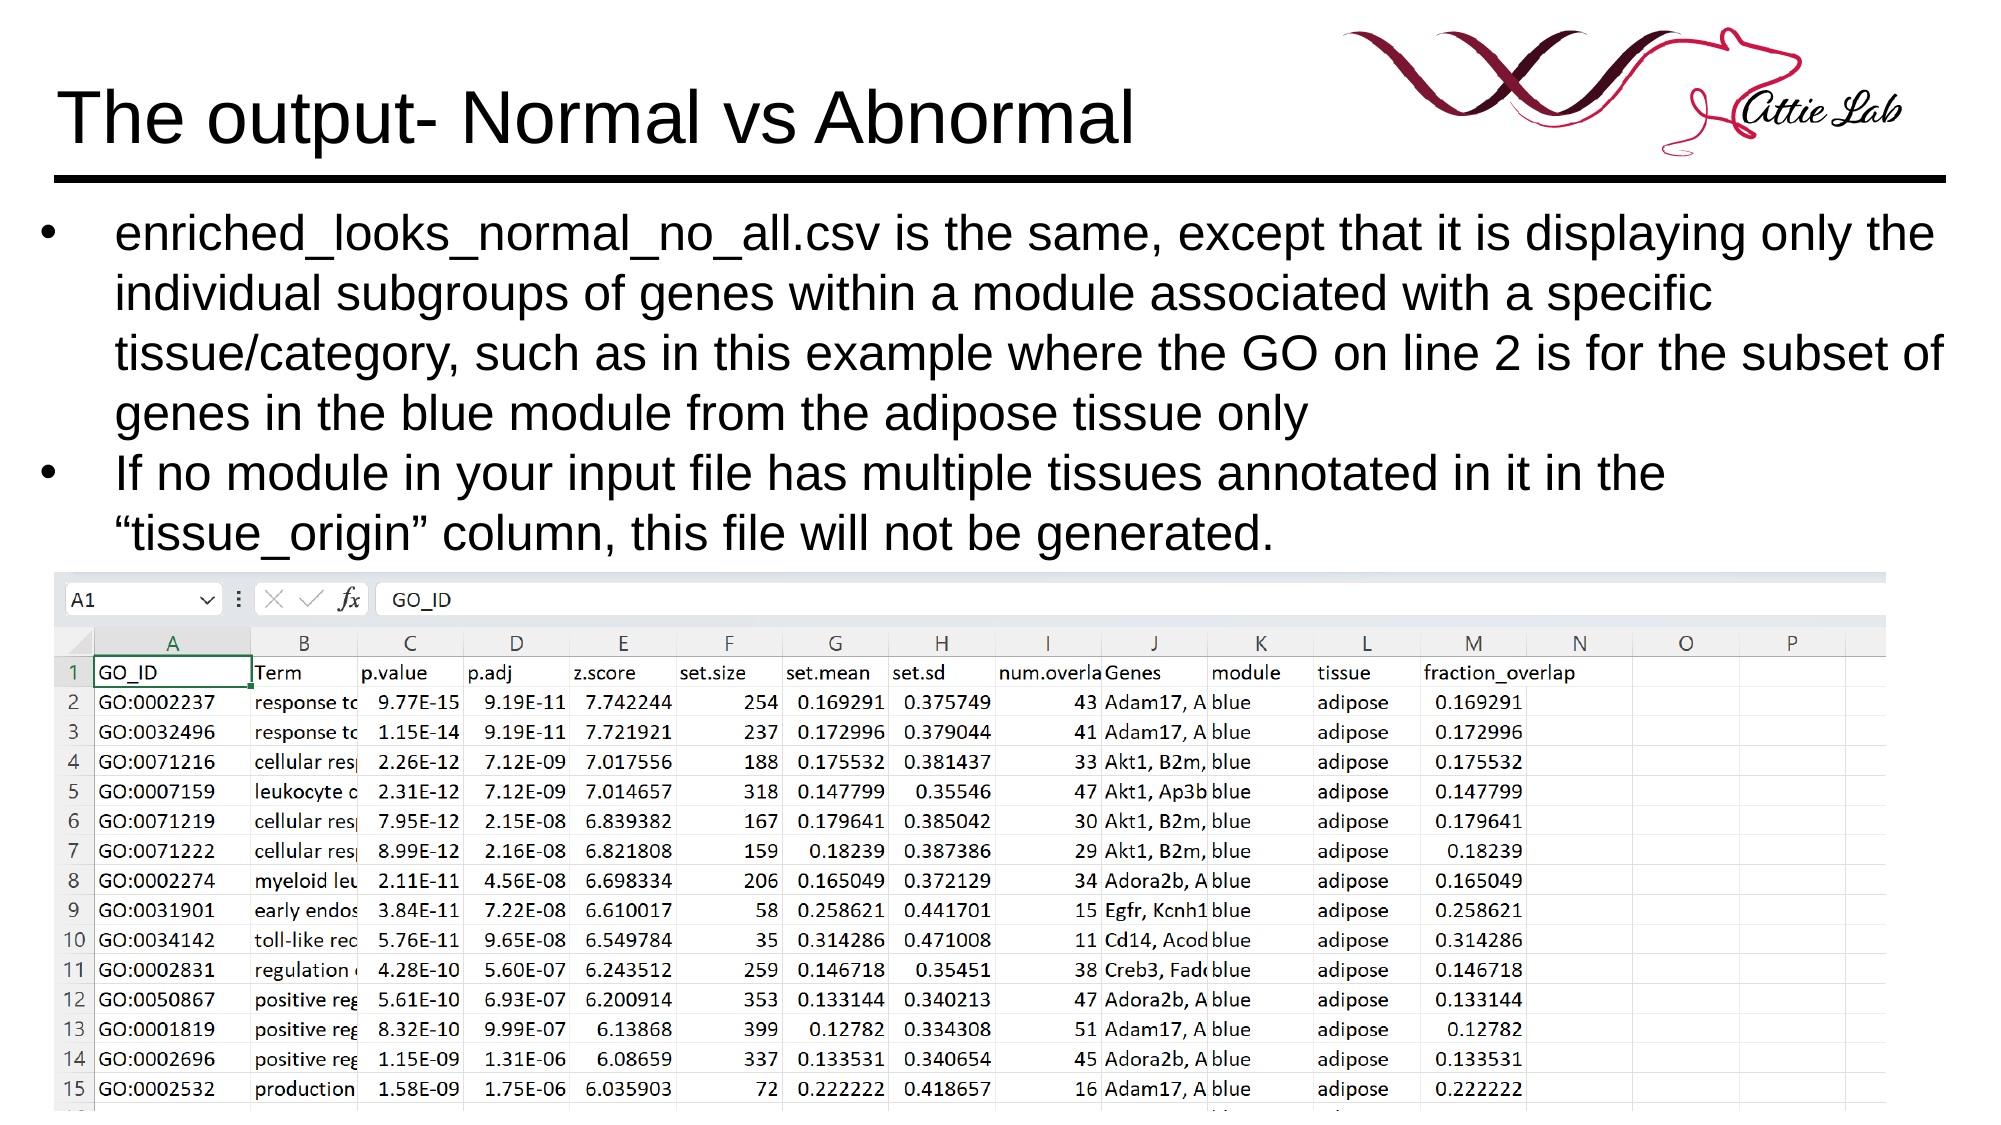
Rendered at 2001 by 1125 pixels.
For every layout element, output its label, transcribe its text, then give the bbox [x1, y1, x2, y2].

picture [1331, 8, 1915, 168]
picture [54, 572, 1886, 1111]
text_box enriched_looks_normal_no_all.csv is the same, except that it is displaying only the individual subgroups of genes within a module associated with a specific tissue/category, such as in this example where the GO on line 2 is for the subset of genes in the blue module from the adipose tissue only If no module in your input file has multiple tissues annotated in it in the “tissue_origin” column, this file will not be generated. [24, 193, 1980, 569]
text_box The output- Normal vs Abnormal [41, 0, 1475, 168]
